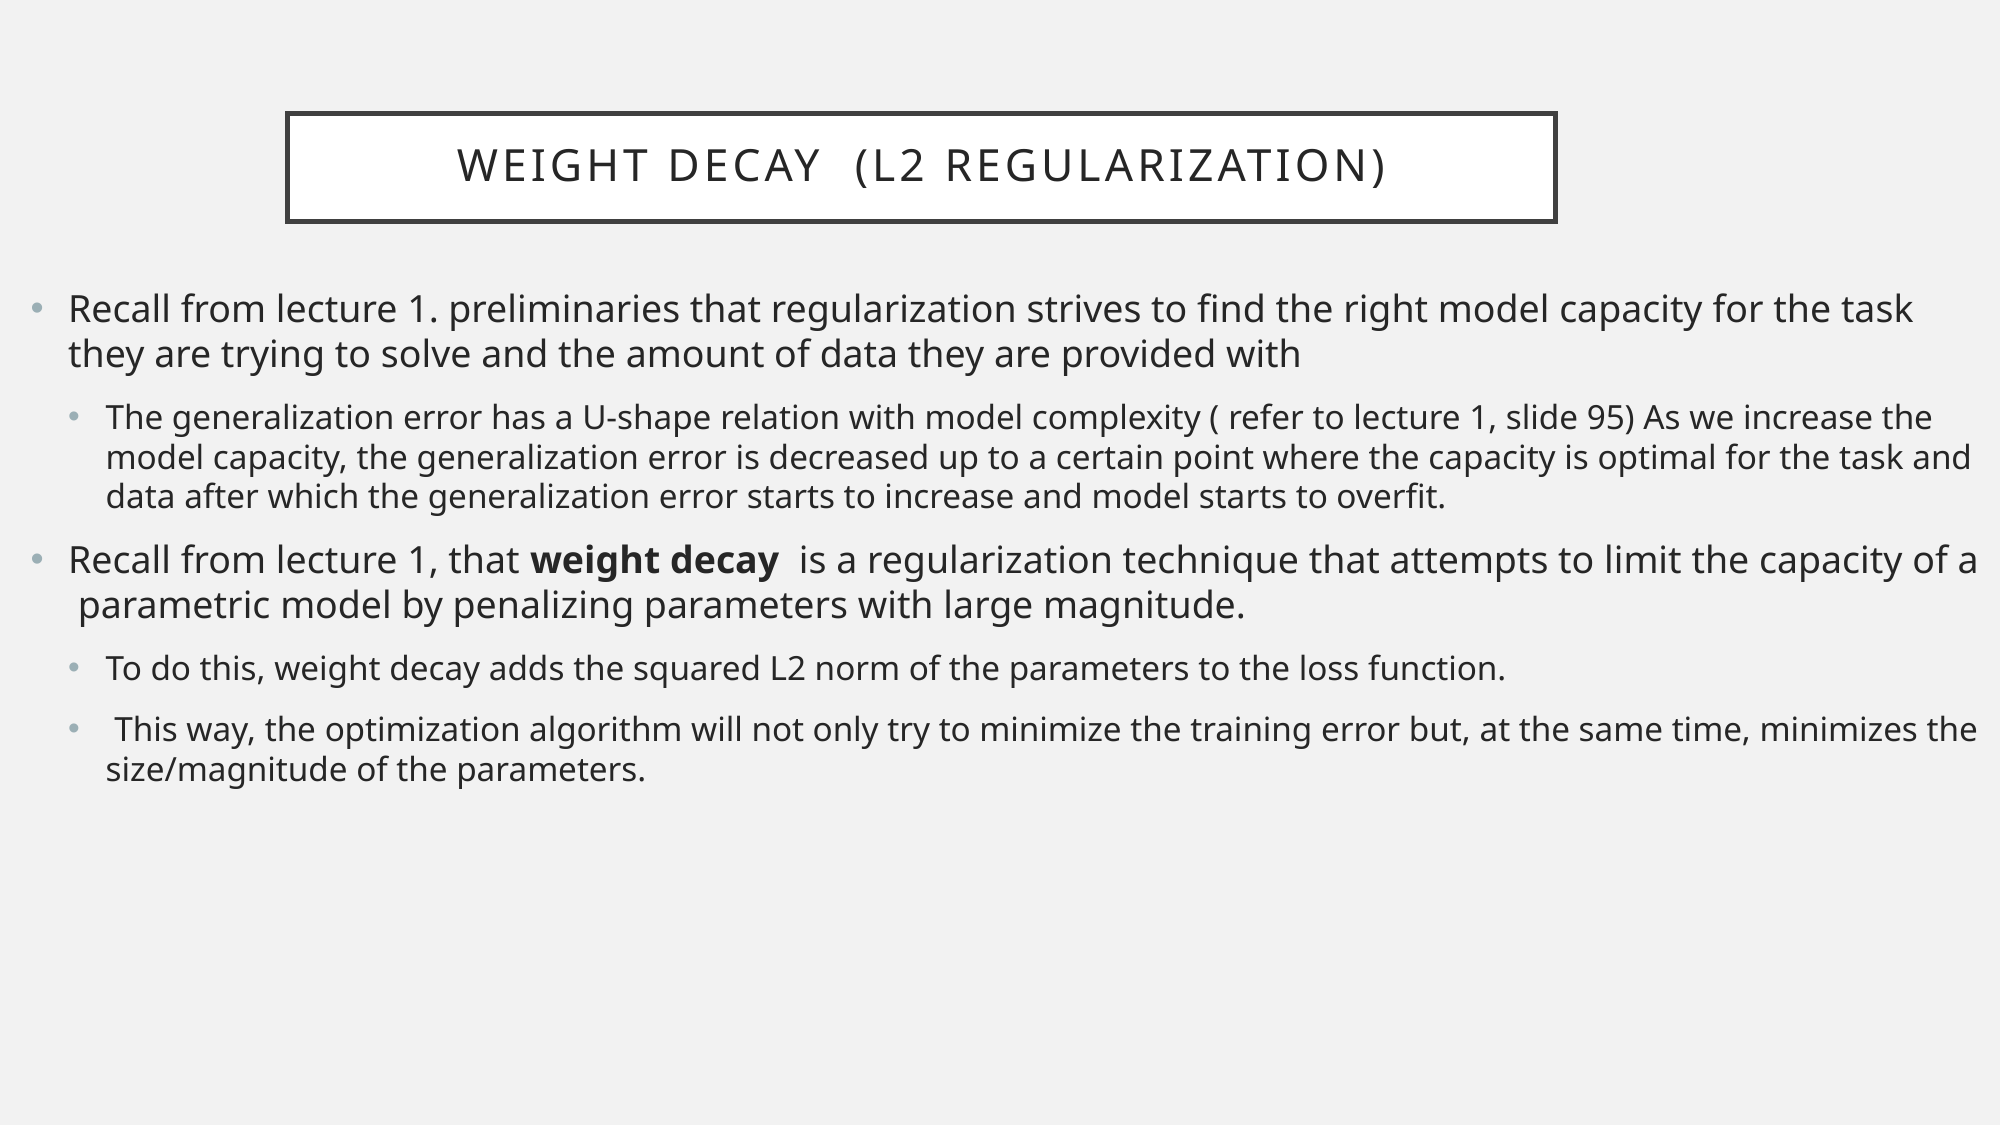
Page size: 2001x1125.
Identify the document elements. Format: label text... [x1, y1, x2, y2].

title Weight decay (L2 regularization) [285, 111, 1558, 224]
list Recall from lecture 1. preliminaries that regularization strives to find the right model capacity for the task they are trying to solve and the amount of data they are provided with The generalization error has a U-shape relation with model complexity ( refer to lecture 1, slide 95) As we increase the model capacity, the generalization error is decreased up to a certain point where the capacity is optimal for the task and data after which the generalization error starts to increase and model starts to overfit. Recall from lecture 1, that weight decay is a regularization technique that attempts to limit the capacity of a parametric model by penalizing parameters with large magnitude. To do this, weight decay adds the squared L2 norm of the parameters to the loss function. This way, the optimization algorithm will not only try to minimize the training error but, at the same time, minimizes the size/magnitude of the parameters. [15, 277, 2000, 858]
